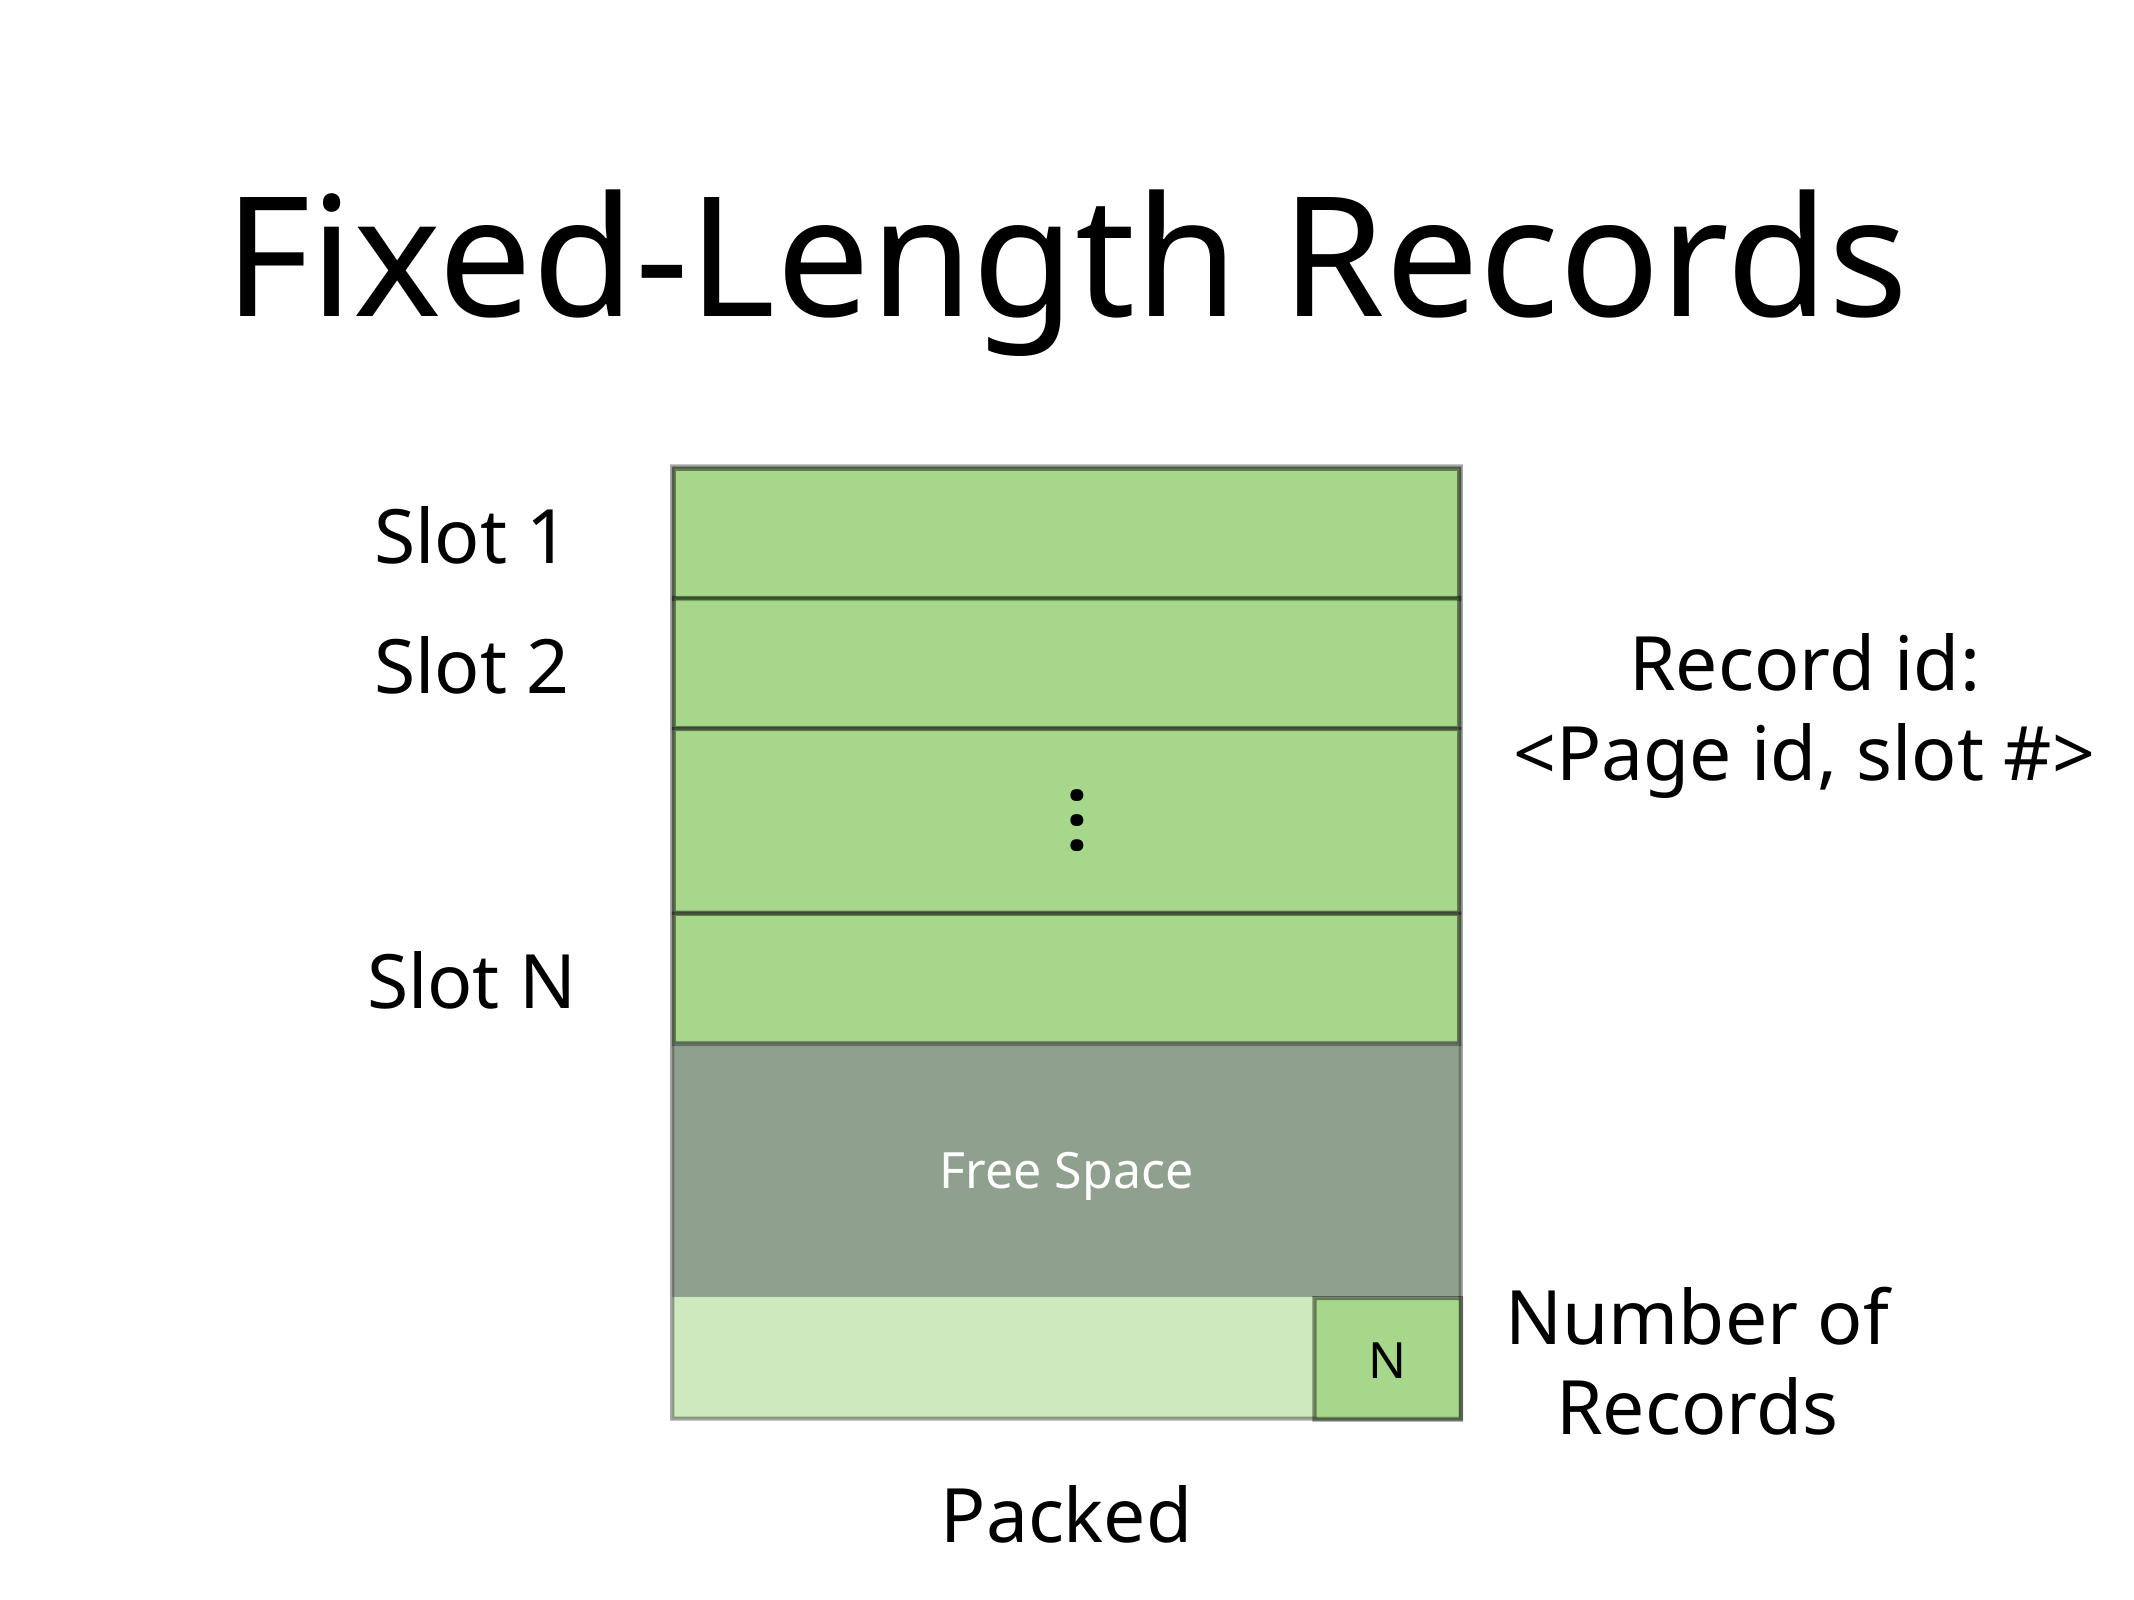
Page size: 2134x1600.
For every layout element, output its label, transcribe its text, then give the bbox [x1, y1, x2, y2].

text_box Free Space [671, 1040, 1462, 1297]
text_box Packed [932, 1459, 1202, 1567]
text_box [673, 913, 1460, 1040]
text_box N [1314, 1298, 1462, 1420]
title Fixed-Length Records [155, 72, 1978, 428]
text_box Slot N [358, 925, 585, 1033]
text_box [673, 468, 1460, 597]
text_box Slot 2 [365, 609, 578, 717]
text_box [672, 1297, 1461, 1419]
text_box Record id: <Page id, slot #> [1505, 607, 2105, 804]
text_box [673, 597, 1460, 729]
text_box Number of Records [1495, 1261, 1900, 1459]
text_box [673, 729, 1460, 913]
text_box … [978, 774, 1110, 868]
text_box Slot 1 [365, 480, 578, 588]
